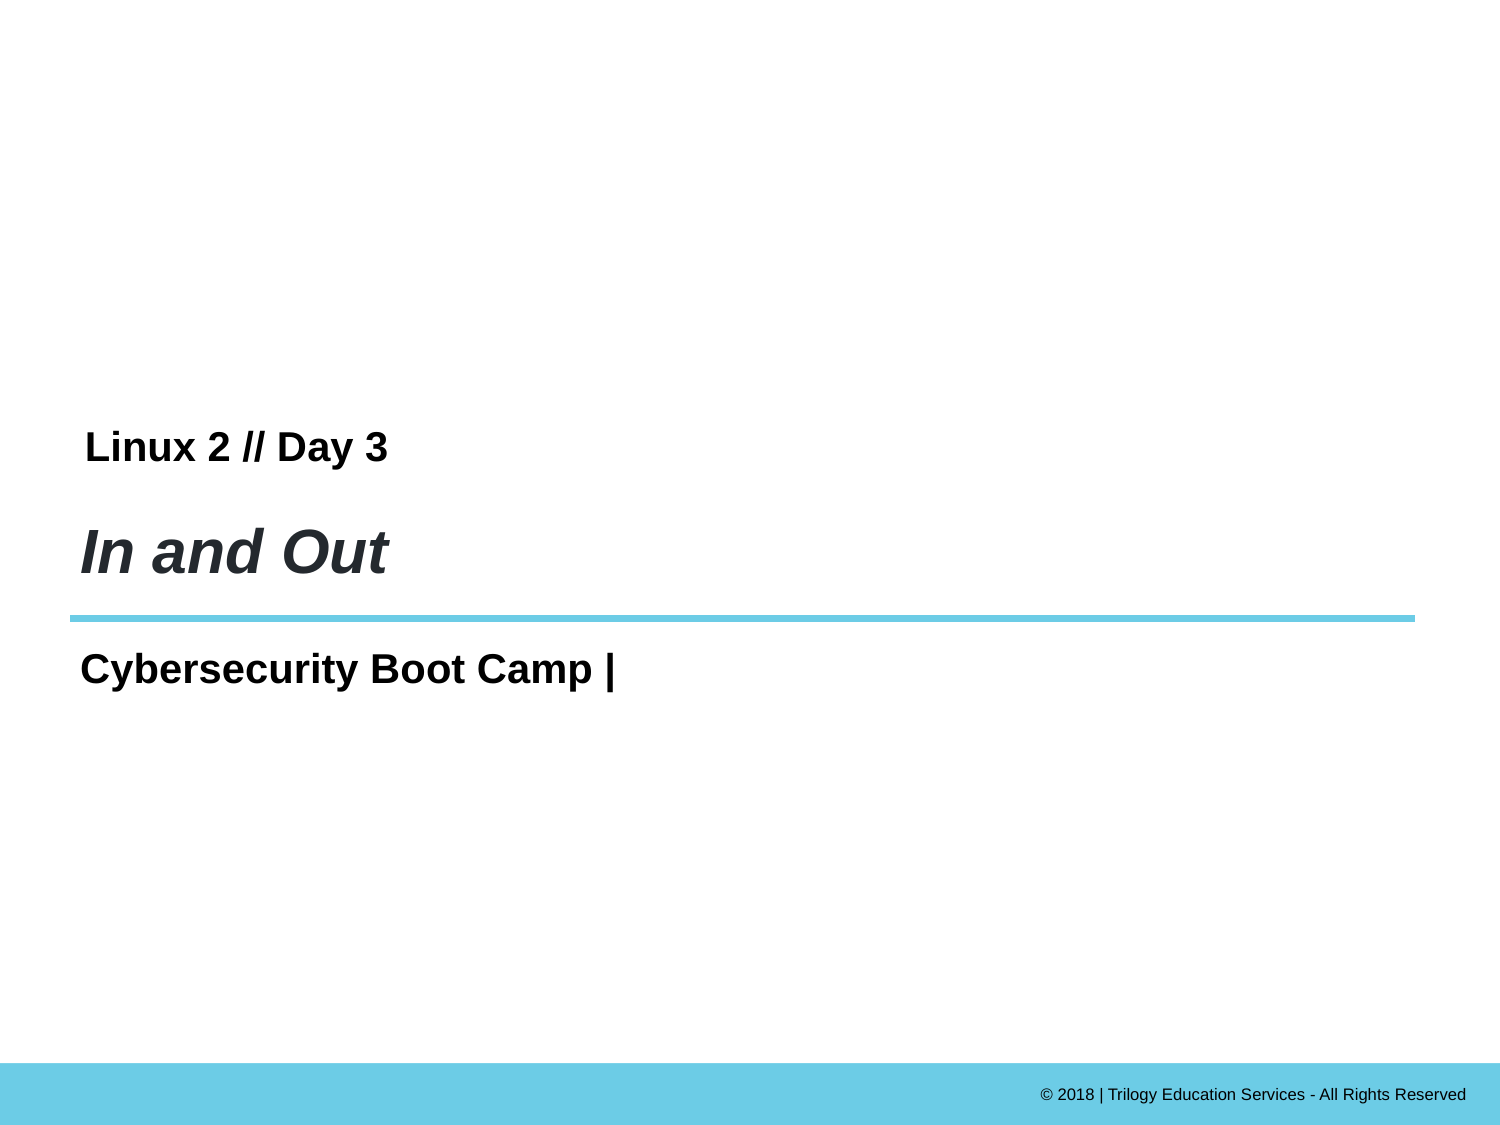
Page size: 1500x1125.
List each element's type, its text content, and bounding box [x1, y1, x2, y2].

title In and Out [65, 480, 1500, 598]
list Linux 2 // Day 3 [70, 418, 513, 481]
list Cybersecurity Boot Camp | [65, 639, 638, 703]
